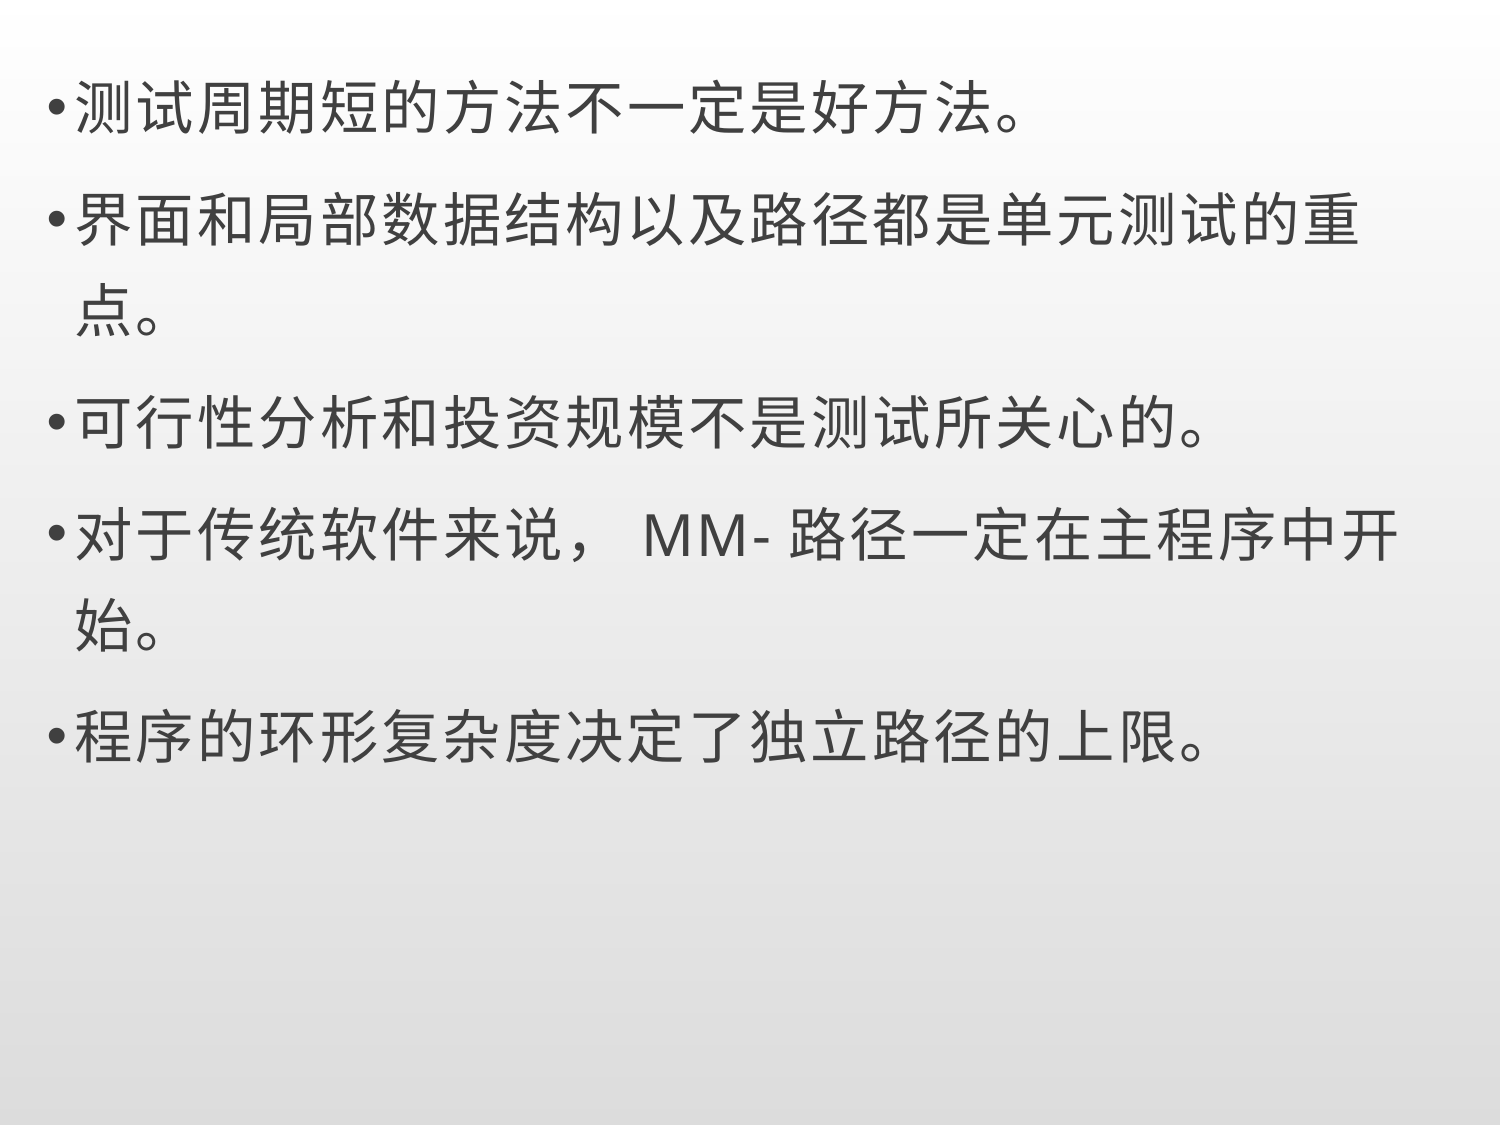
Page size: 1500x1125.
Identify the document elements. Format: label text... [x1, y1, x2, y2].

list 测试周期短的方法不一定是好方法。 界面和局部数据结构以及路径都是单元测试的重点。 可行性分析和投资规模不是测试所关心的。 对于传统软件来说，MM-路径一定在主程序中开始。 程序的环形复杂度决定了独立路径的上限。 [29, 50, 1423, 1022]
